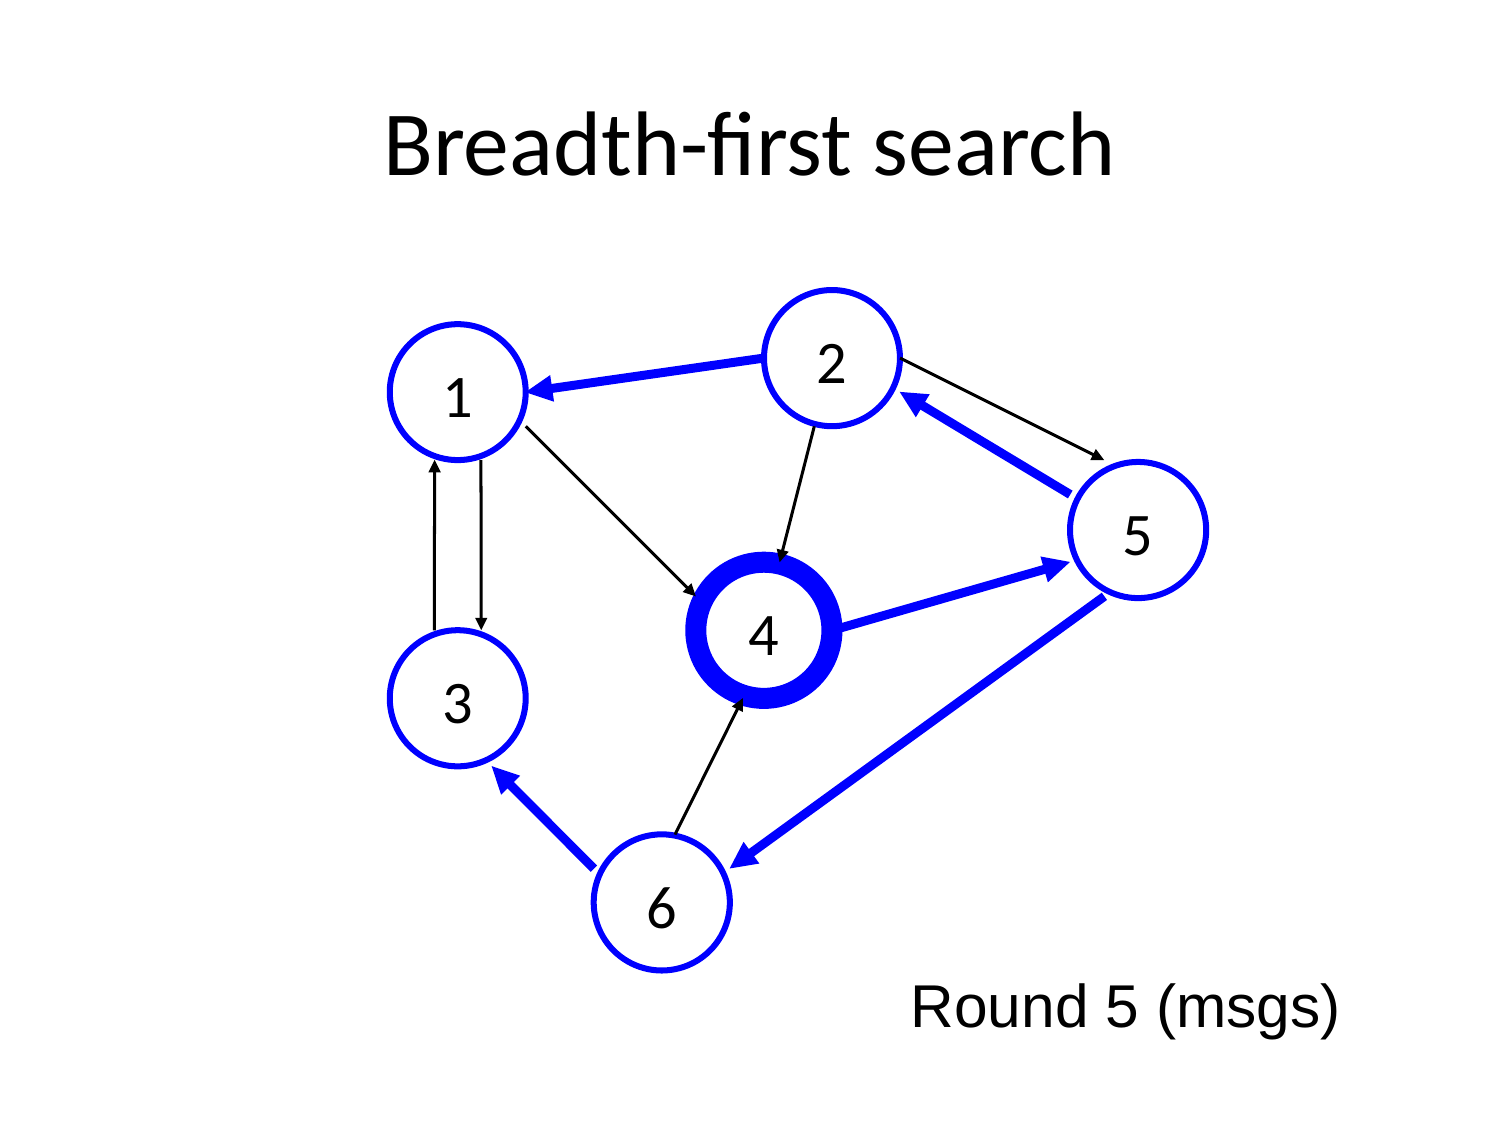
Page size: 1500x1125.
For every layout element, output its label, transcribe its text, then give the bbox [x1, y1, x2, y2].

text_box [428, 459, 441, 631]
text_box [525, 426, 696, 597]
text_box 6 [593, 834, 730, 971]
text_box [899, 391, 1071, 495]
title Breadth-first search [75, 51, 1426, 226]
text_box [674, 698, 743, 835]
text_box [525, 357, 765, 397]
text_box Round 5 (msgs) [897, 957, 1354, 1047]
text_box [899, 357, 1105, 461]
text_box [831, 559, 1071, 631]
text_box 3 [389, 630, 526, 767]
text_box 5 [1070, 461, 1207, 599]
text_box [729, 596, 1105, 869]
text_box 2 [764, 290, 900, 427]
text_box 1 [389, 324, 526, 461]
text_box 4 [695, 562, 832, 699]
text_box [776, 426, 815, 563]
text_box [491, 766, 595, 869]
text_box [475, 460, 488, 631]
